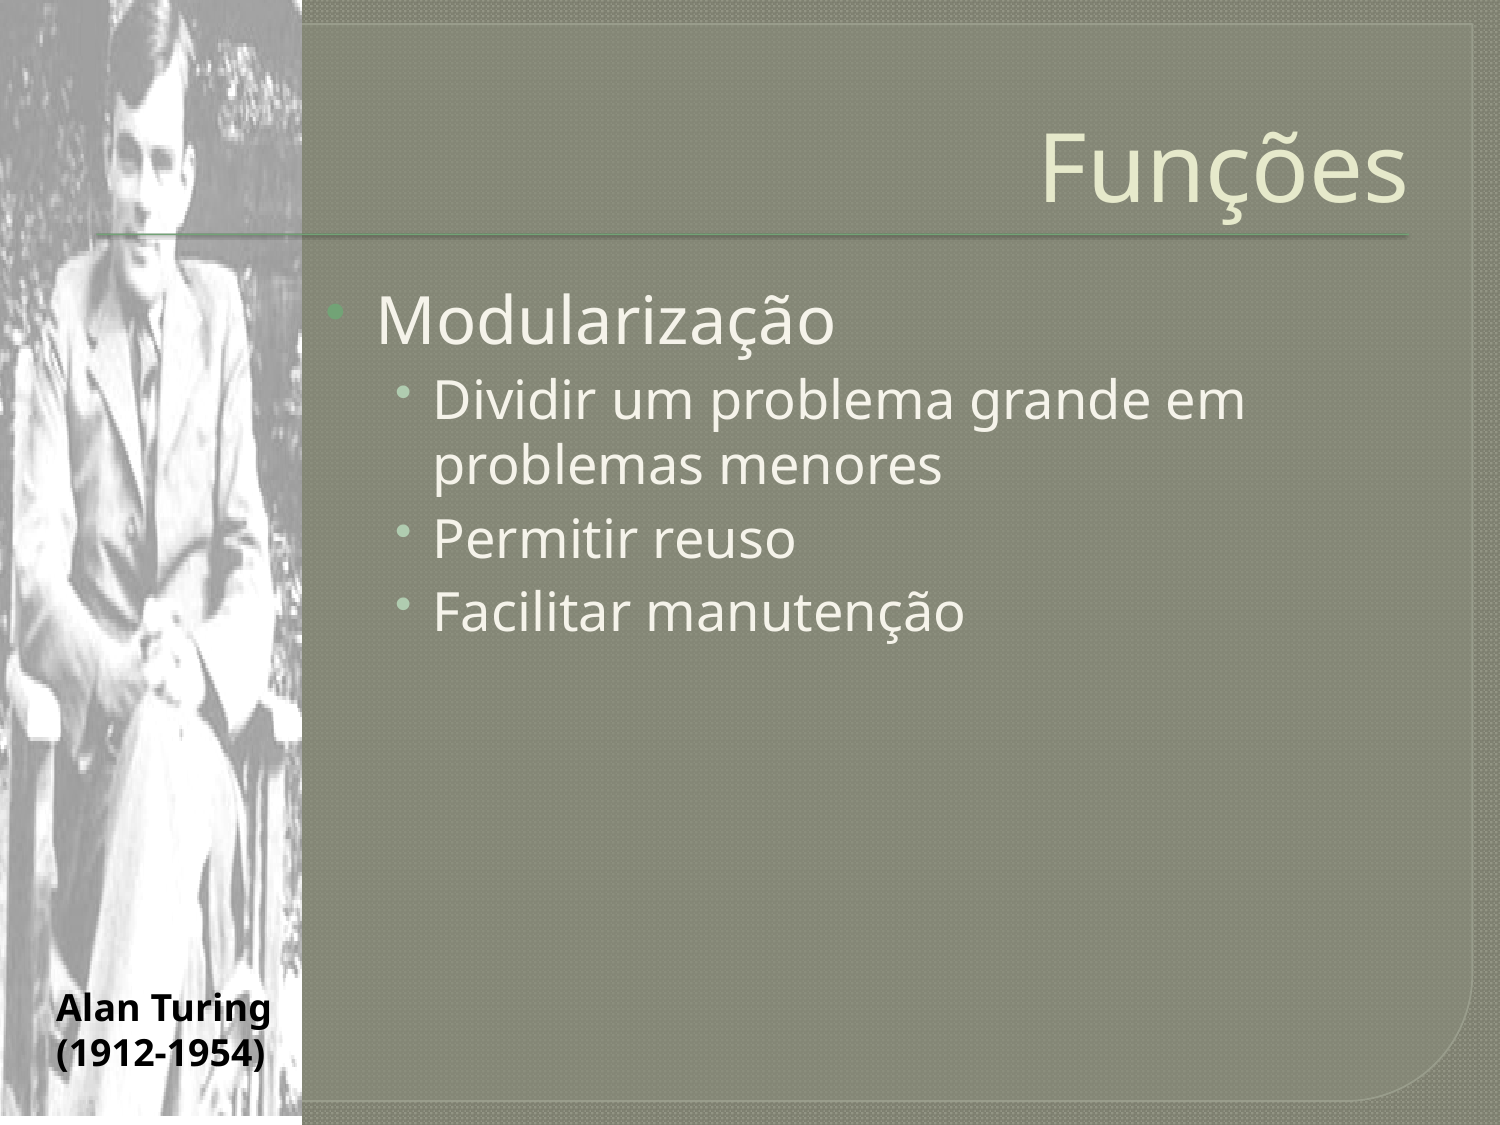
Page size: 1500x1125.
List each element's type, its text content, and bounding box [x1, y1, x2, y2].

title Funções [336, 41, 1425, 230]
list Modularização Dividir um problema grande em problemas menores Permitir reuso Facilitar manutenção [312, 270, 1425, 1013]
